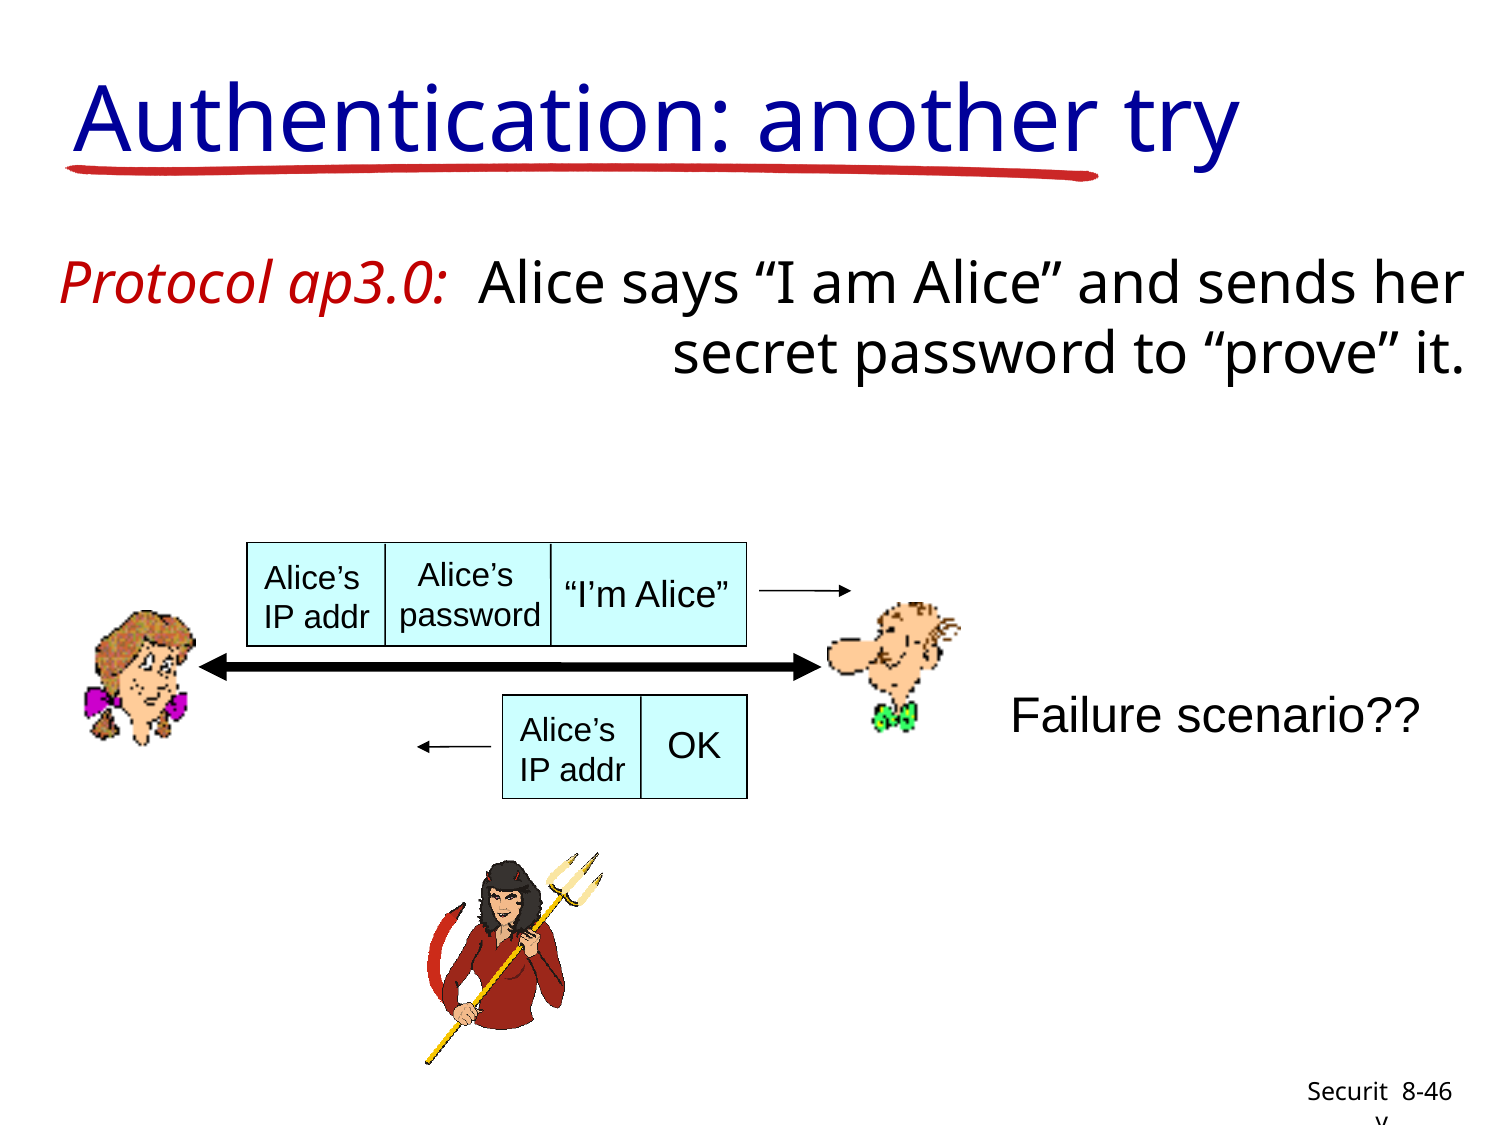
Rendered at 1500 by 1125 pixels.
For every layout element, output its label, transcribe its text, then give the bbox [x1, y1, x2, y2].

picture [424, 851, 603, 1065]
title Authentication: another try [58, 21, 1334, 209]
text_box Failure scenario?? [995, 674, 1436, 750]
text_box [246, 542, 747, 647]
picture [80, 610, 196, 752]
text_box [502, 694, 748, 799]
text_box [416, 740, 492, 754]
text_box [759, 584, 852, 597]
text_box Protocol ap3.0: Alice says “I am Alice” and sends her secret password to “prove” it. [43, 238, 1481, 393]
picture [60, 158, 1112, 187]
text_box [201, 660, 821, 674]
picture [826, 601, 961, 739]
footer Security [1284, 1067, 1403, 1110]
text_box 8-46 [1387, 1068, 1500, 1113]
